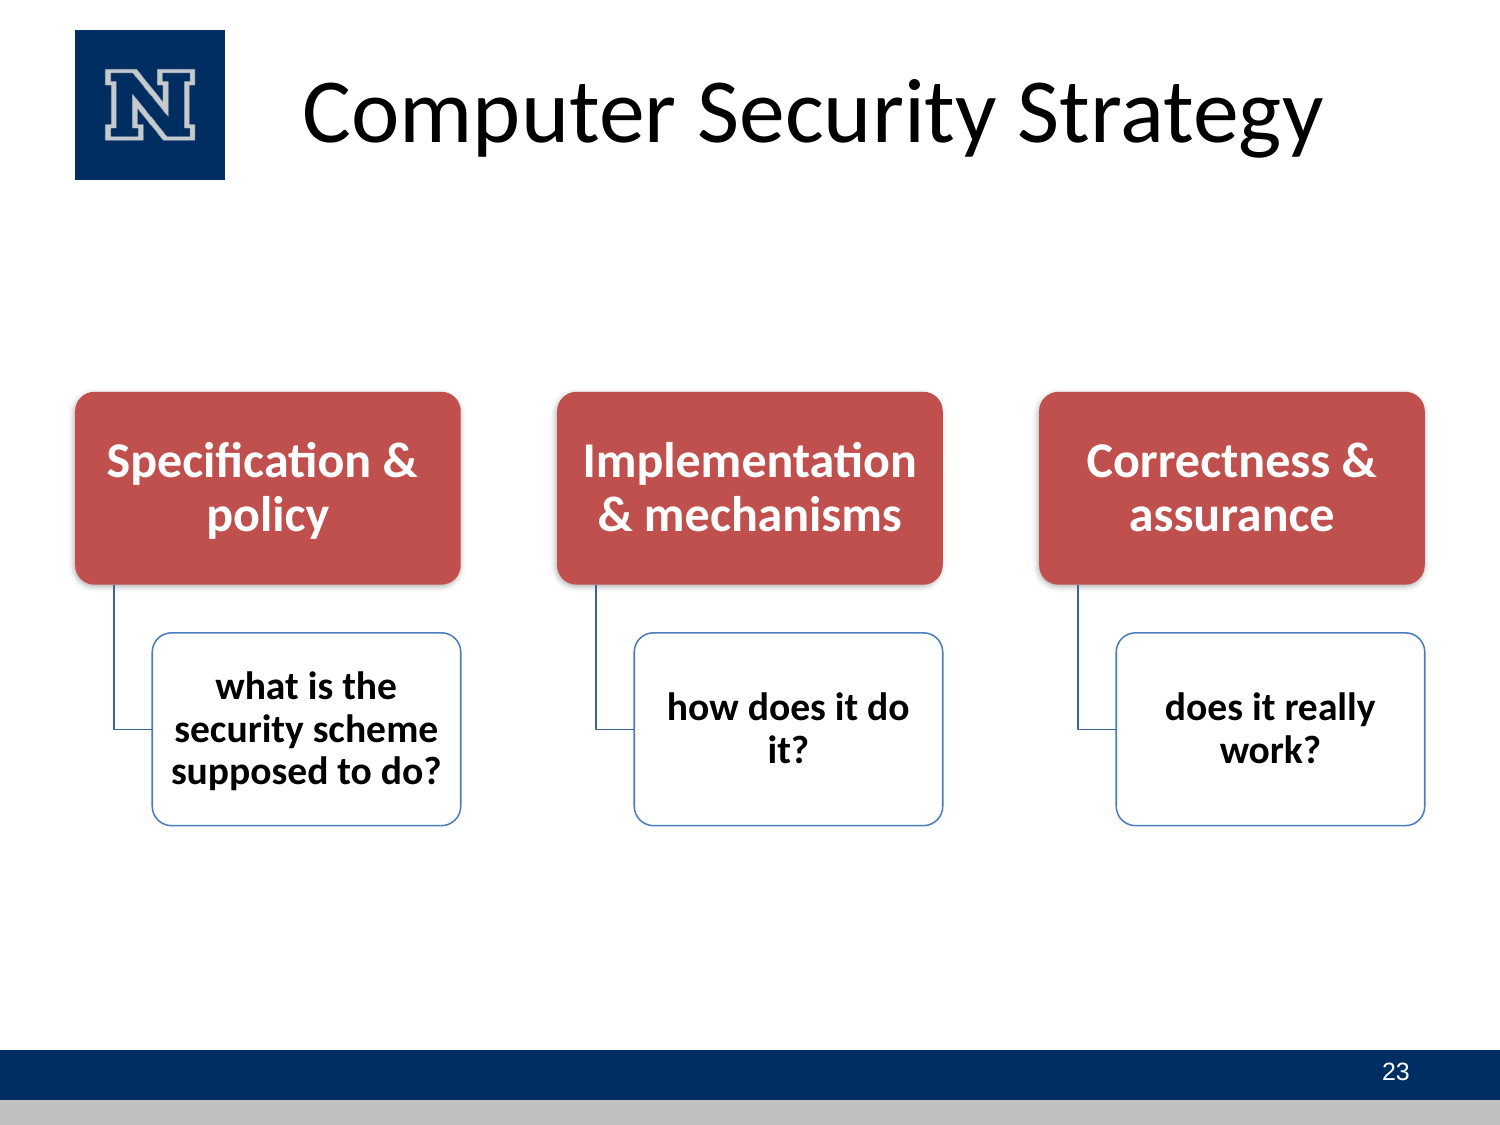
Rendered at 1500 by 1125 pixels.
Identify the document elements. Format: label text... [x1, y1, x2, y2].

text_box Specification & policy [75, 391, 461, 585]
text_box [113, 584, 151, 730]
text_box Implementation & mechanisms [557, 391, 943, 585]
text_box how does it do it? [633, 632, 944, 827]
text_box [1077, 584, 1115, 730]
text_box Correctness & assurance [1039, 391, 1425, 585]
text_box what is the security scheme supposed to do? [151, 632, 462, 827]
slide_number 23 [1074, 1040, 1425, 1100]
title Computer Security Strategy [287, 12, 1475, 200]
text_box [595, 584, 633, 730]
text_box does it really work? [1115, 632, 1426, 827]
picture [75, 30, 225, 180]
